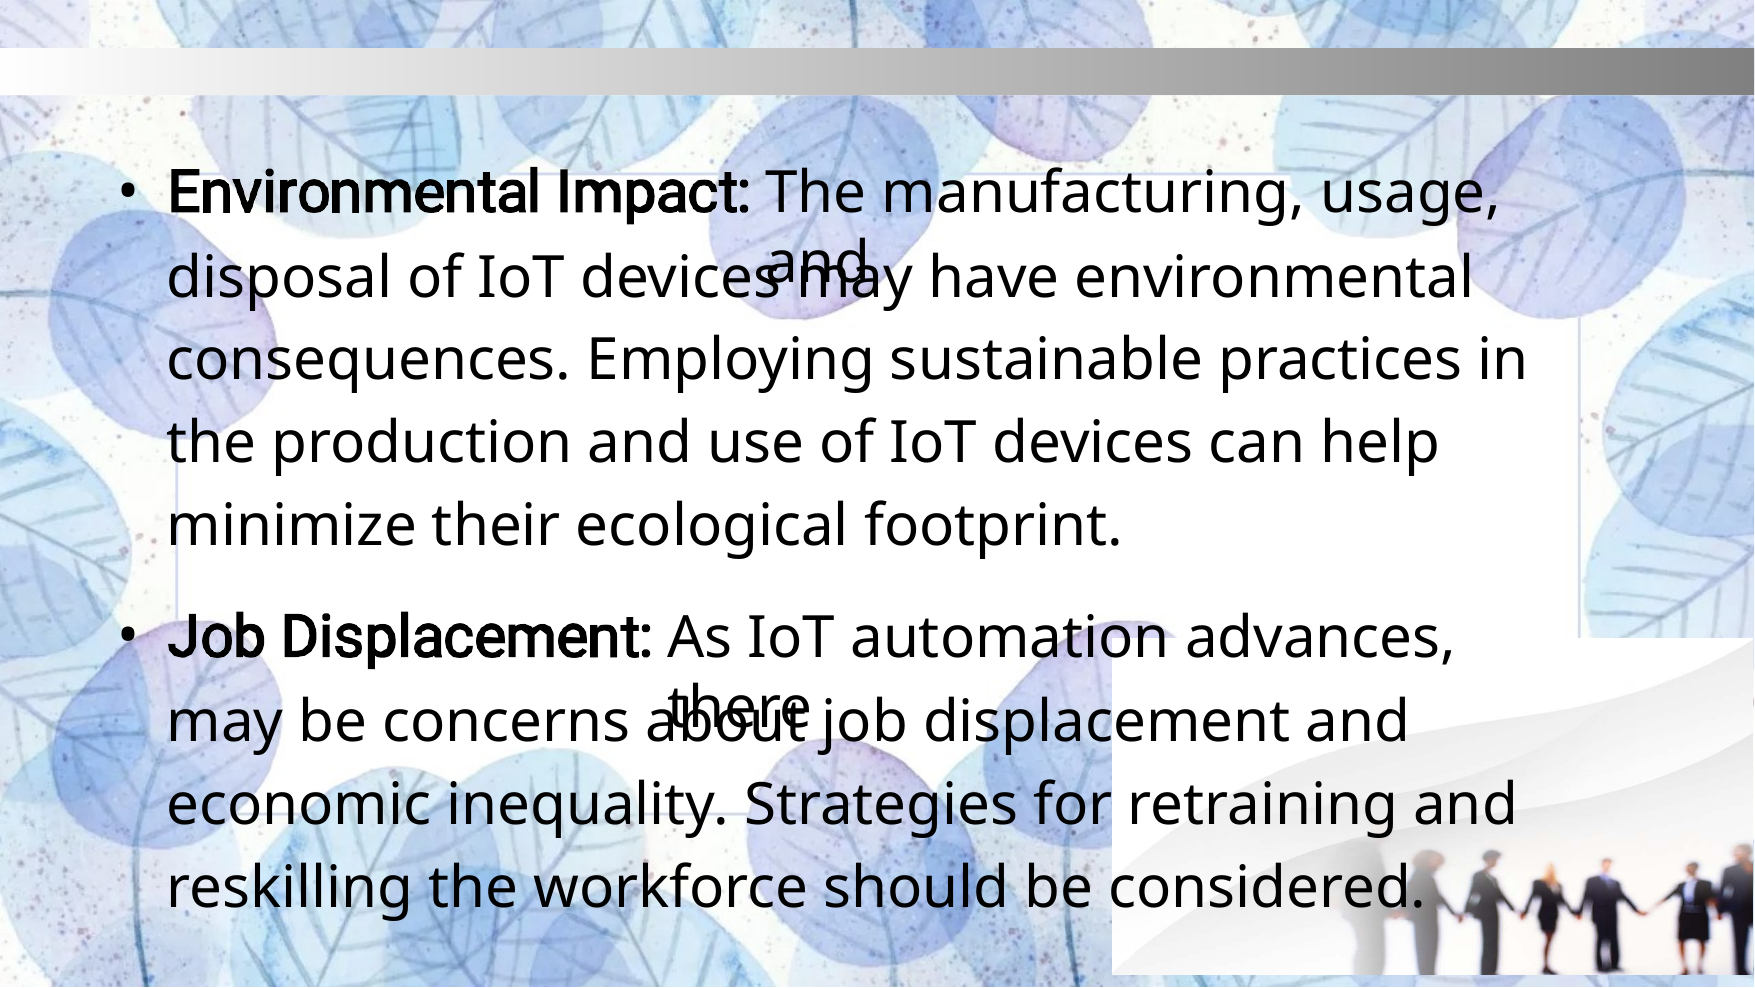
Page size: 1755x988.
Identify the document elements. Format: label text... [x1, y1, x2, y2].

text_box As IoT automation advances, there [665, 596, 1571, 666]
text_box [284, 611, 651, 670]
text_box • [115, 595, 140, 668]
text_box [171, 166, 538, 214]
picture [0, 0, 1755, 987]
text_box • [115, 150, 140, 223]
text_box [167, 611, 265, 658]
text_box [560, 169, 568, 213]
text_box disposal of IoT devices may have environmental consequences. Employing sustainable practices in the production and use of IoT devices can help minimize their ecological footprint. [164, 221, 1582, 504]
text_box may be concerns about job displacement and economic inequality. Strategies for retraining and reskilling the workforce should be considered. [164, 666, 1623, 879]
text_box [575, 172, 749, 225]
text_box The manufacturing, usage, and [763, 152, 1570, 221]
